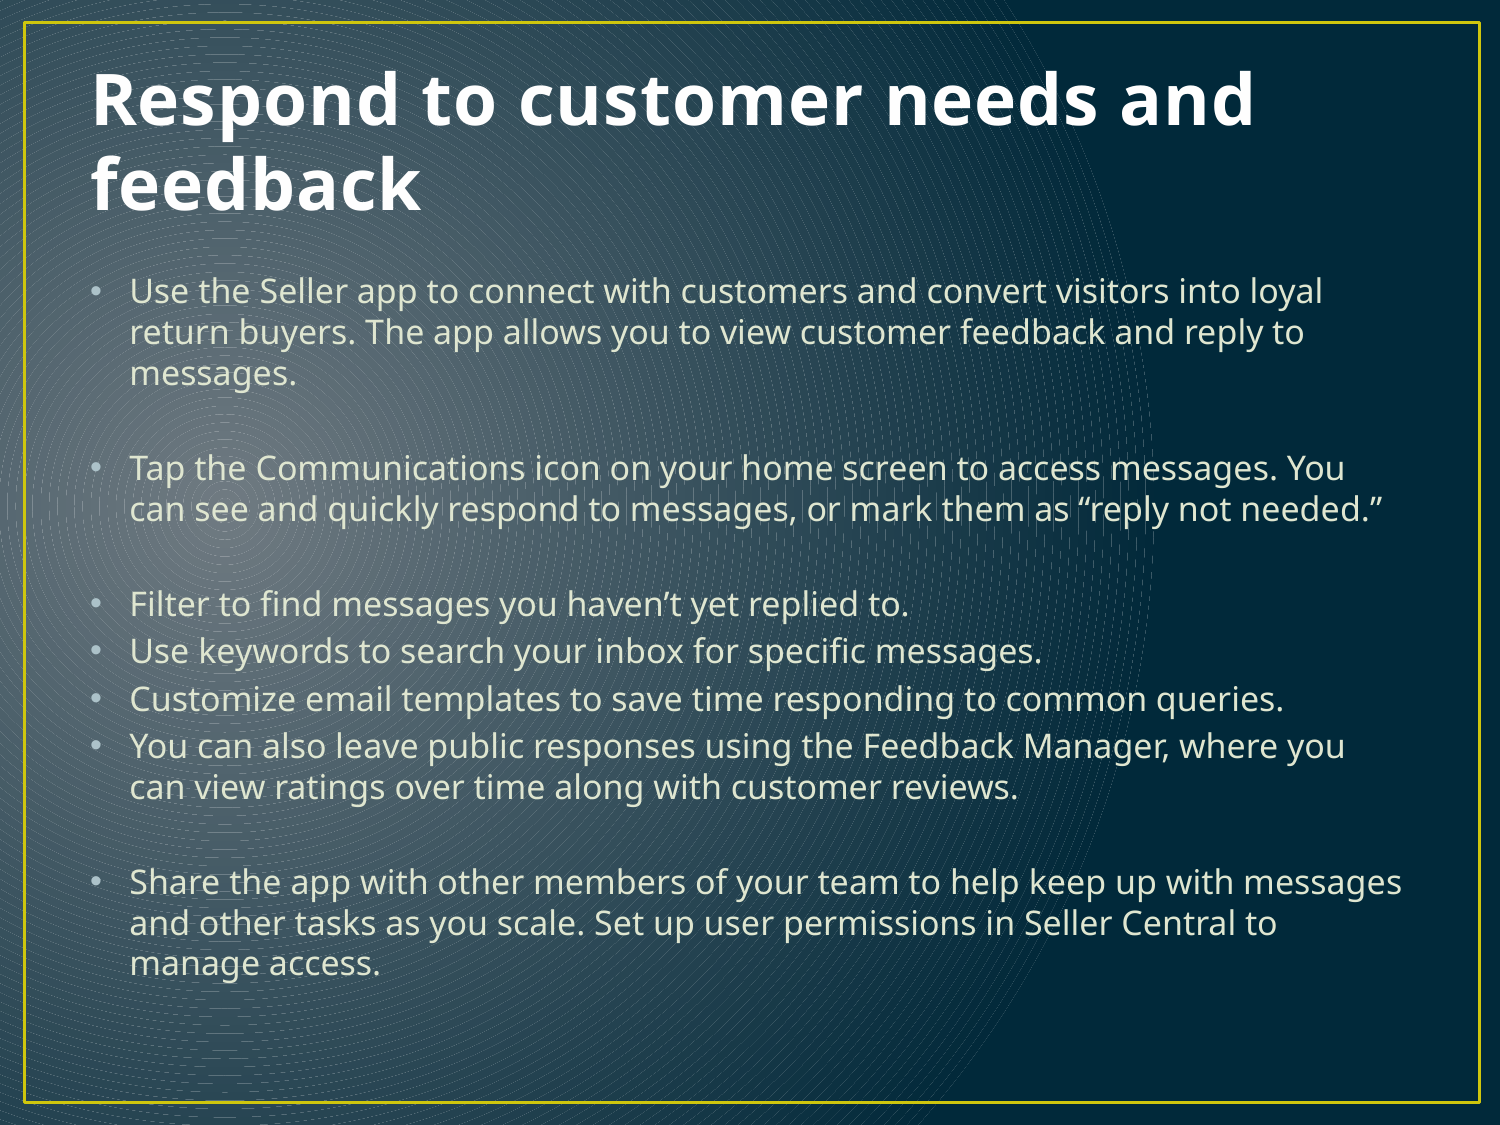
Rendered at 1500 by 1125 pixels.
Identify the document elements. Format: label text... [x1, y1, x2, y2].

list Use the Seller app to connect with customers and convert visitors into loyal return buyers. The app allows you to view customer feedback and reply to messages. Tap the Communications icon on your home screen to access messages. You can see and quickly respond to messages, or mark them as “reply not needed.” Filter to find messages you haven’t yet replied to. Use keywords to search your inbox for specific messages. Customize email templates to save time responding to common queries. You can also leave public responses using the Feedback Manager, where you can view ratings over time along with customer reviews. Share the app with other members of your team to help keep up with messages and other tasks as you scale. Set up user permissions in Seller Central to manage access. [75, 262, 1425, 1005]
title Respond to customer needs and feedback [75, 45, 1425, 233]
